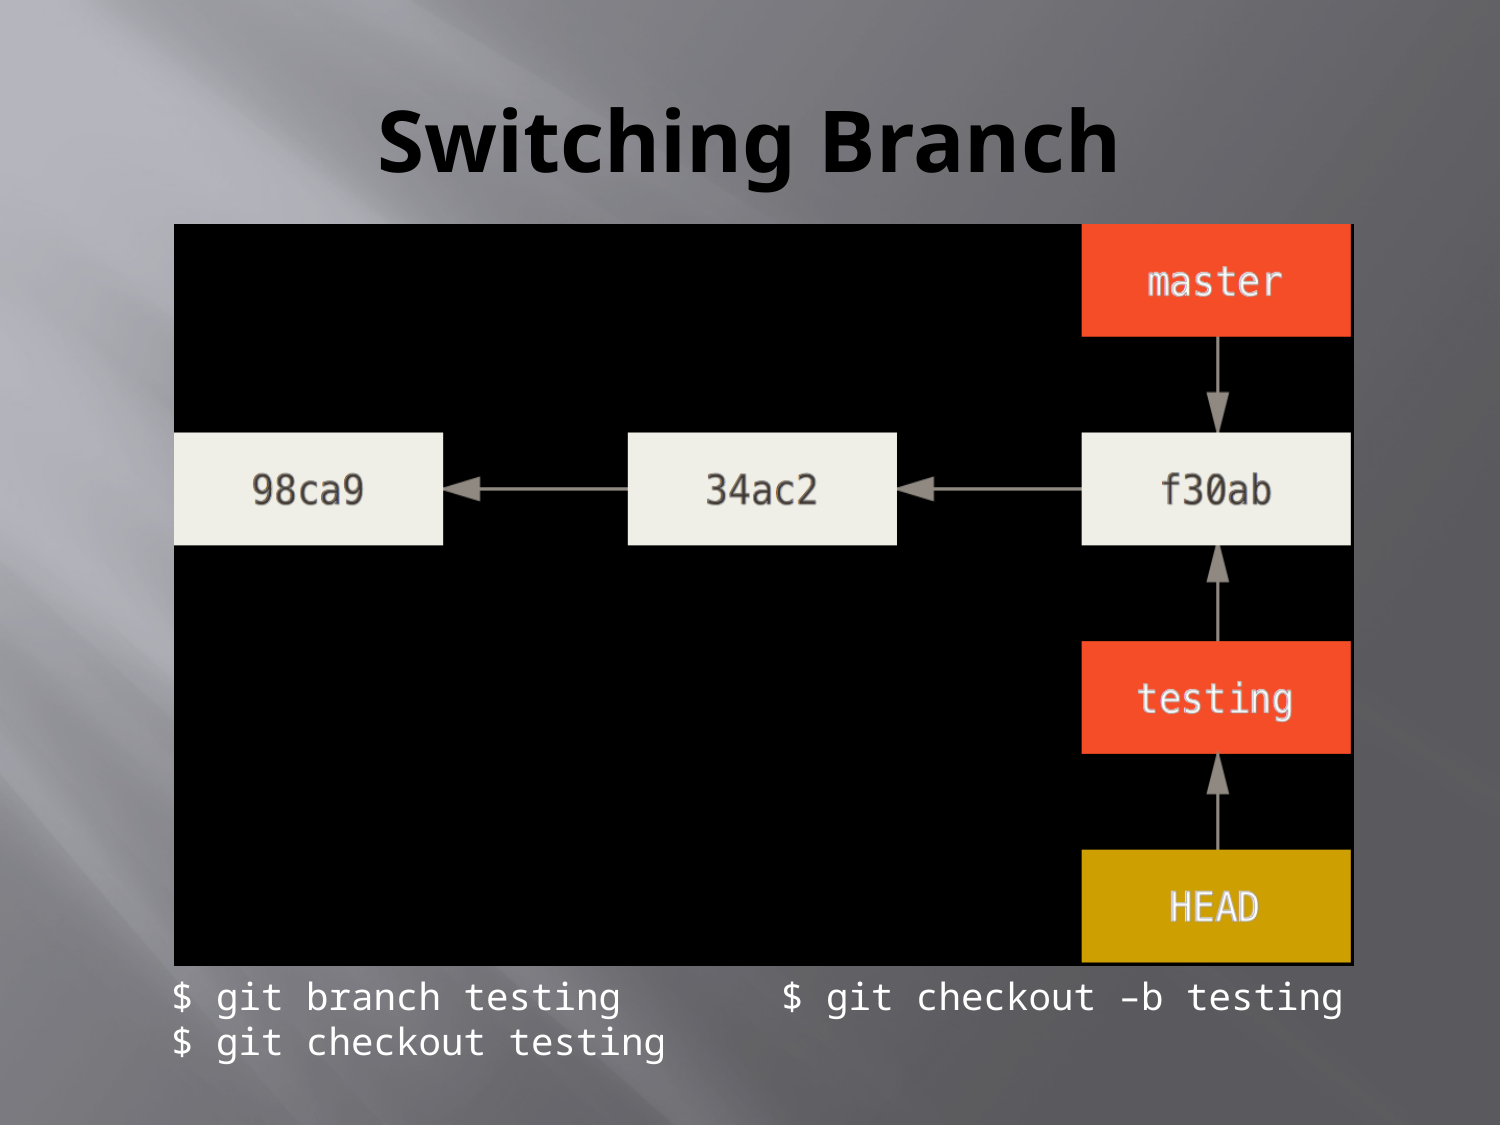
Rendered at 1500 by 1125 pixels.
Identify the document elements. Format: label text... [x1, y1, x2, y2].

title Switching Branch [75, 45, 1425, 233]
picture [174, 224, 1354, 966]
text_box $ git branch testing $ git checkout testing [156, 965, 681, 1071]
text_box $ git checkout –b testing [766, 1008, 1359, 1026]
